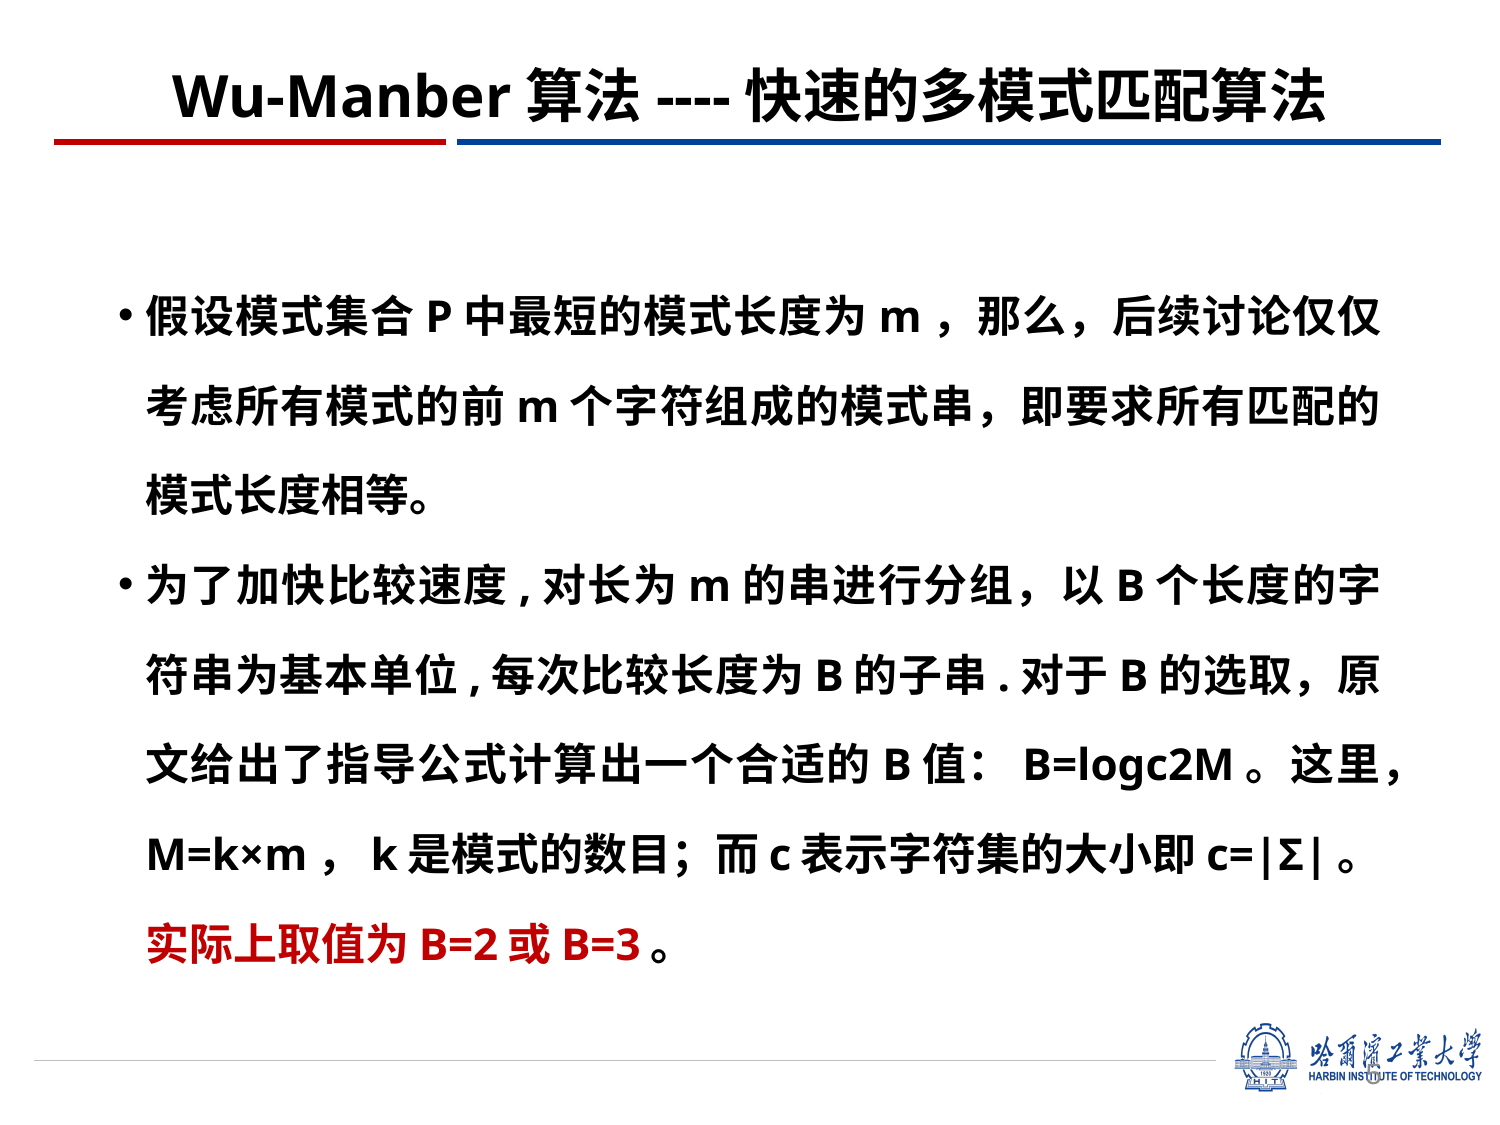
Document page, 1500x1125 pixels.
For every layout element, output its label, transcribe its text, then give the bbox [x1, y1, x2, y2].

list 假设模式集合P中最短的模式长度为m，那么，后续讨论仅仅考虑所有模式的前m个字符组成的模式串，即要求所有匹配的模式长度相等。 为了加快比较速度,对长为m的串进行分组，以B个长度的字符串为基本单位,每次比较长度为B的子串.对于B的选取，原文给出了指导公式计算出一个合适的B值：B=logc2M。这里，M=k×m，k是模式的数目；而c表示字符集的大小即c=|Σ|。实际上取值为B=2或B=3。 [103, 243, 1397, 978]
title Wu-Manber算法----快速的多模式匹配算法 [103, 0, 1397, 203]
picture [1204, 1023, 1482, 1094]
slide_number 5 [1059, 1042, 1397, 1103]
